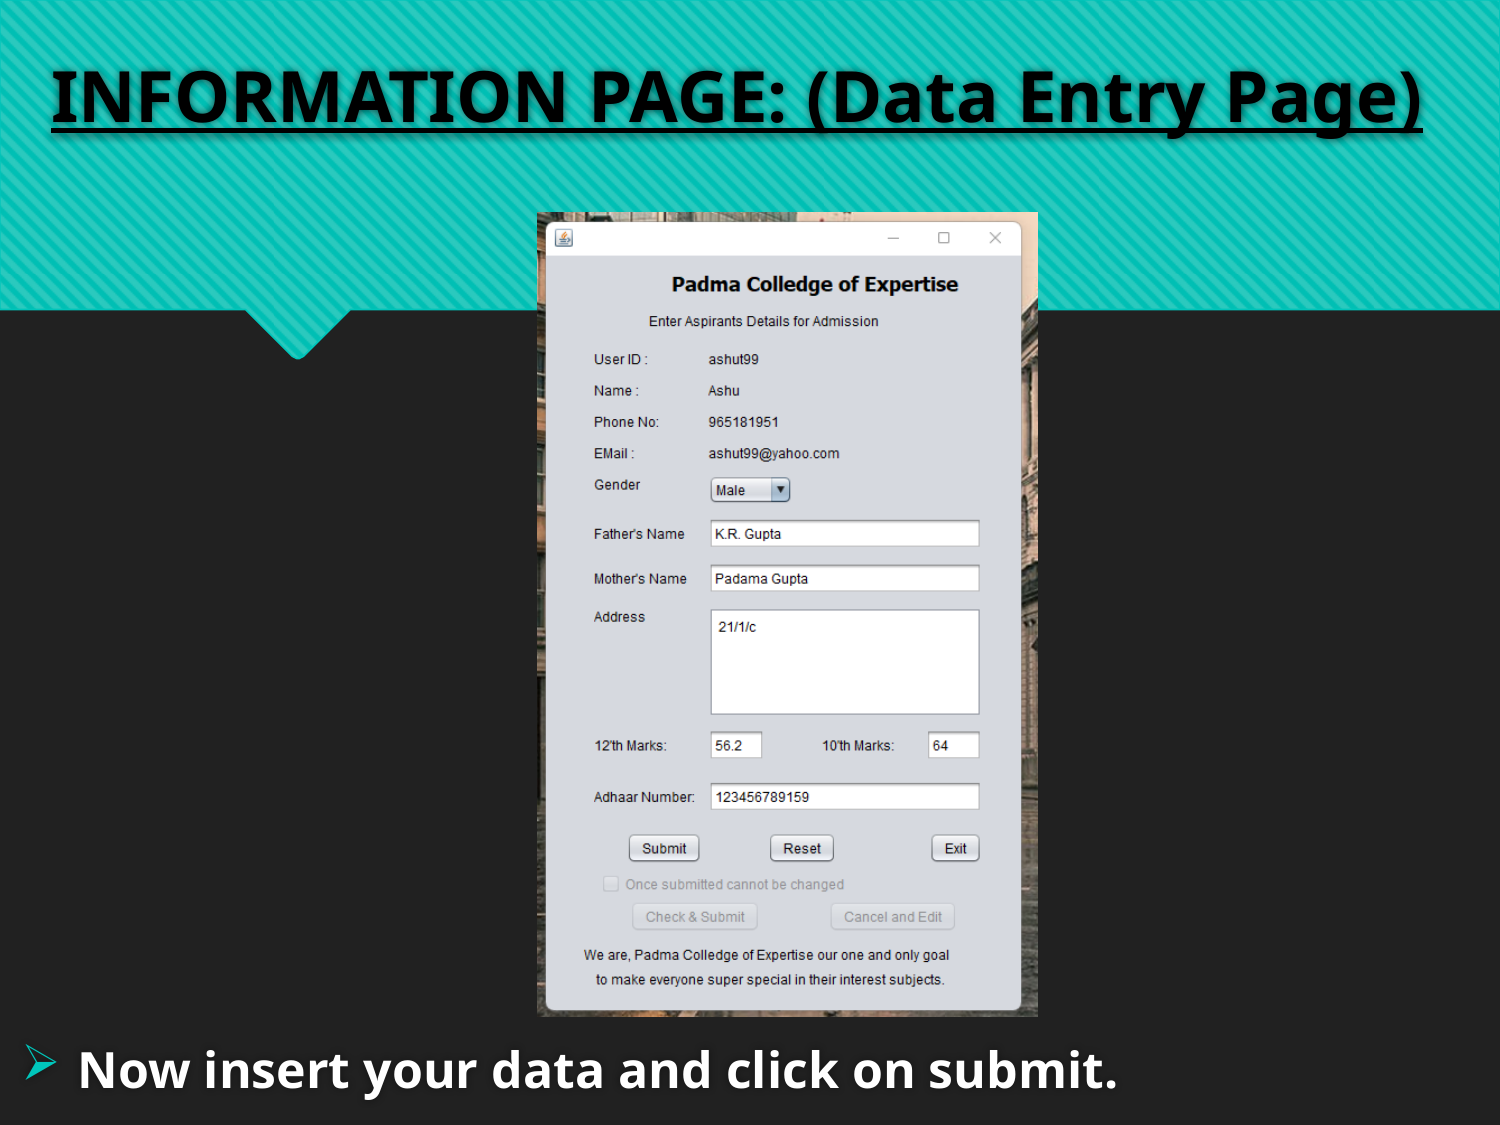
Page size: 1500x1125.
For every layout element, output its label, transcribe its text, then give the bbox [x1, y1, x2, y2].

text_box INFORMATION PAGE: (Data Entry Page) [18, 56, 1482, 144]
picture [537, 212, 1038, 1017]
text_box Now insert your data and click on submit. [6, 1003, 1482, 1125]
